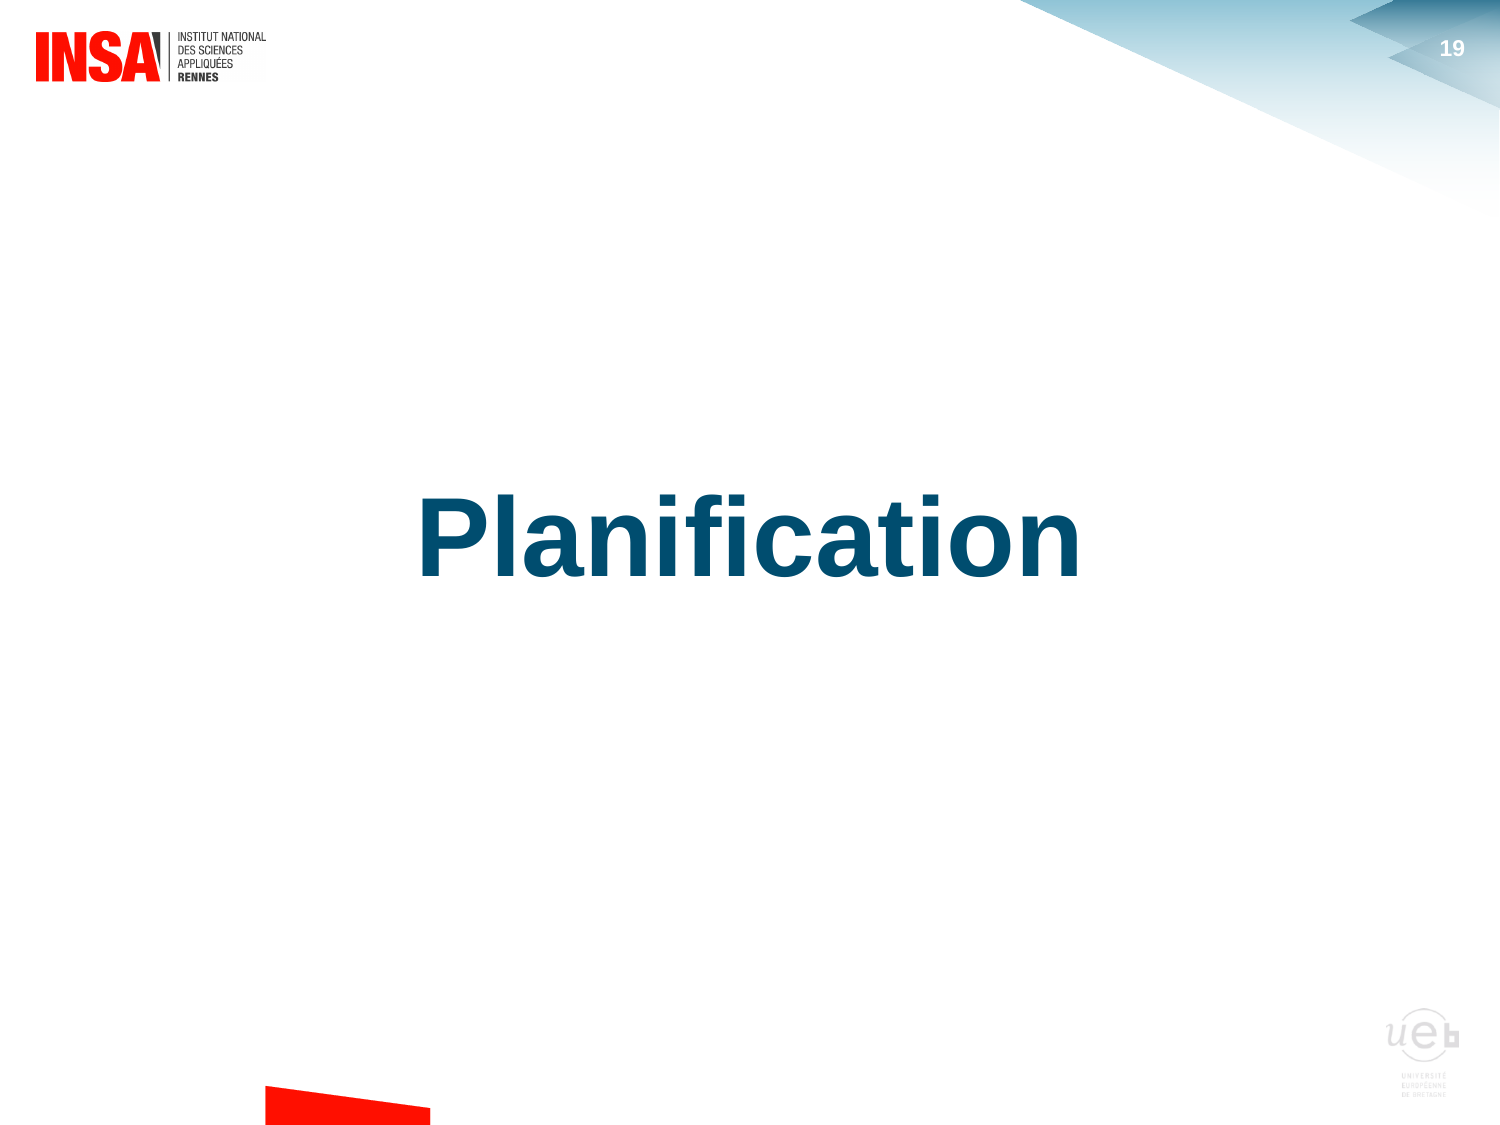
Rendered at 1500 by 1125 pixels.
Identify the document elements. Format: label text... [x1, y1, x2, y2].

picture [36, 31, 266, 82]
text_box Planification [75, 456, 1425, 1035]
picture [1386, 1008, 1459, 1097]
text_box [289, 15, 1349, 109]
